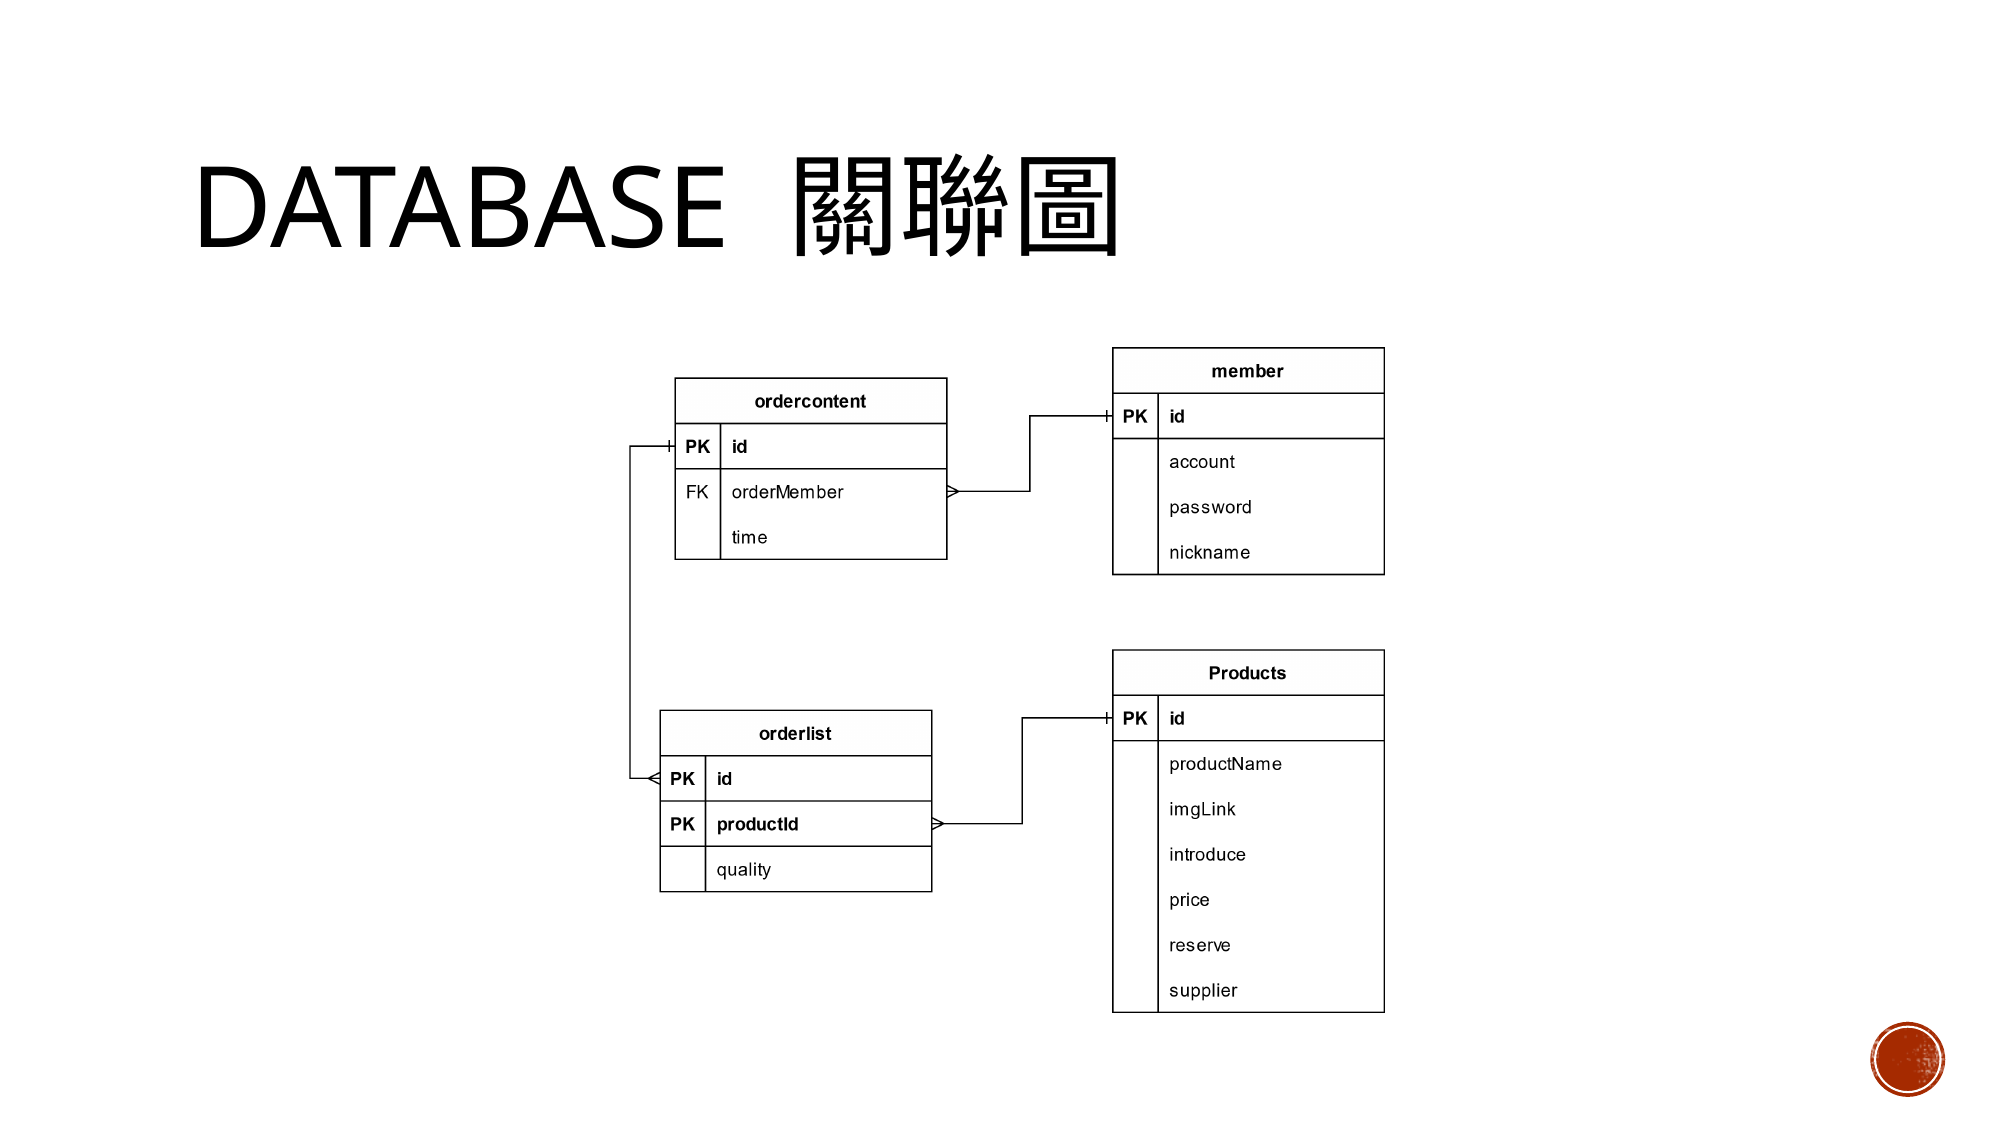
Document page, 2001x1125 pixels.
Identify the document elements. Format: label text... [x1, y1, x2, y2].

picture [617, 347, 1385, 1013]
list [620, 351, 1381, 1010]
title Database 關聯圖 [175, 79, 1826, 344]
